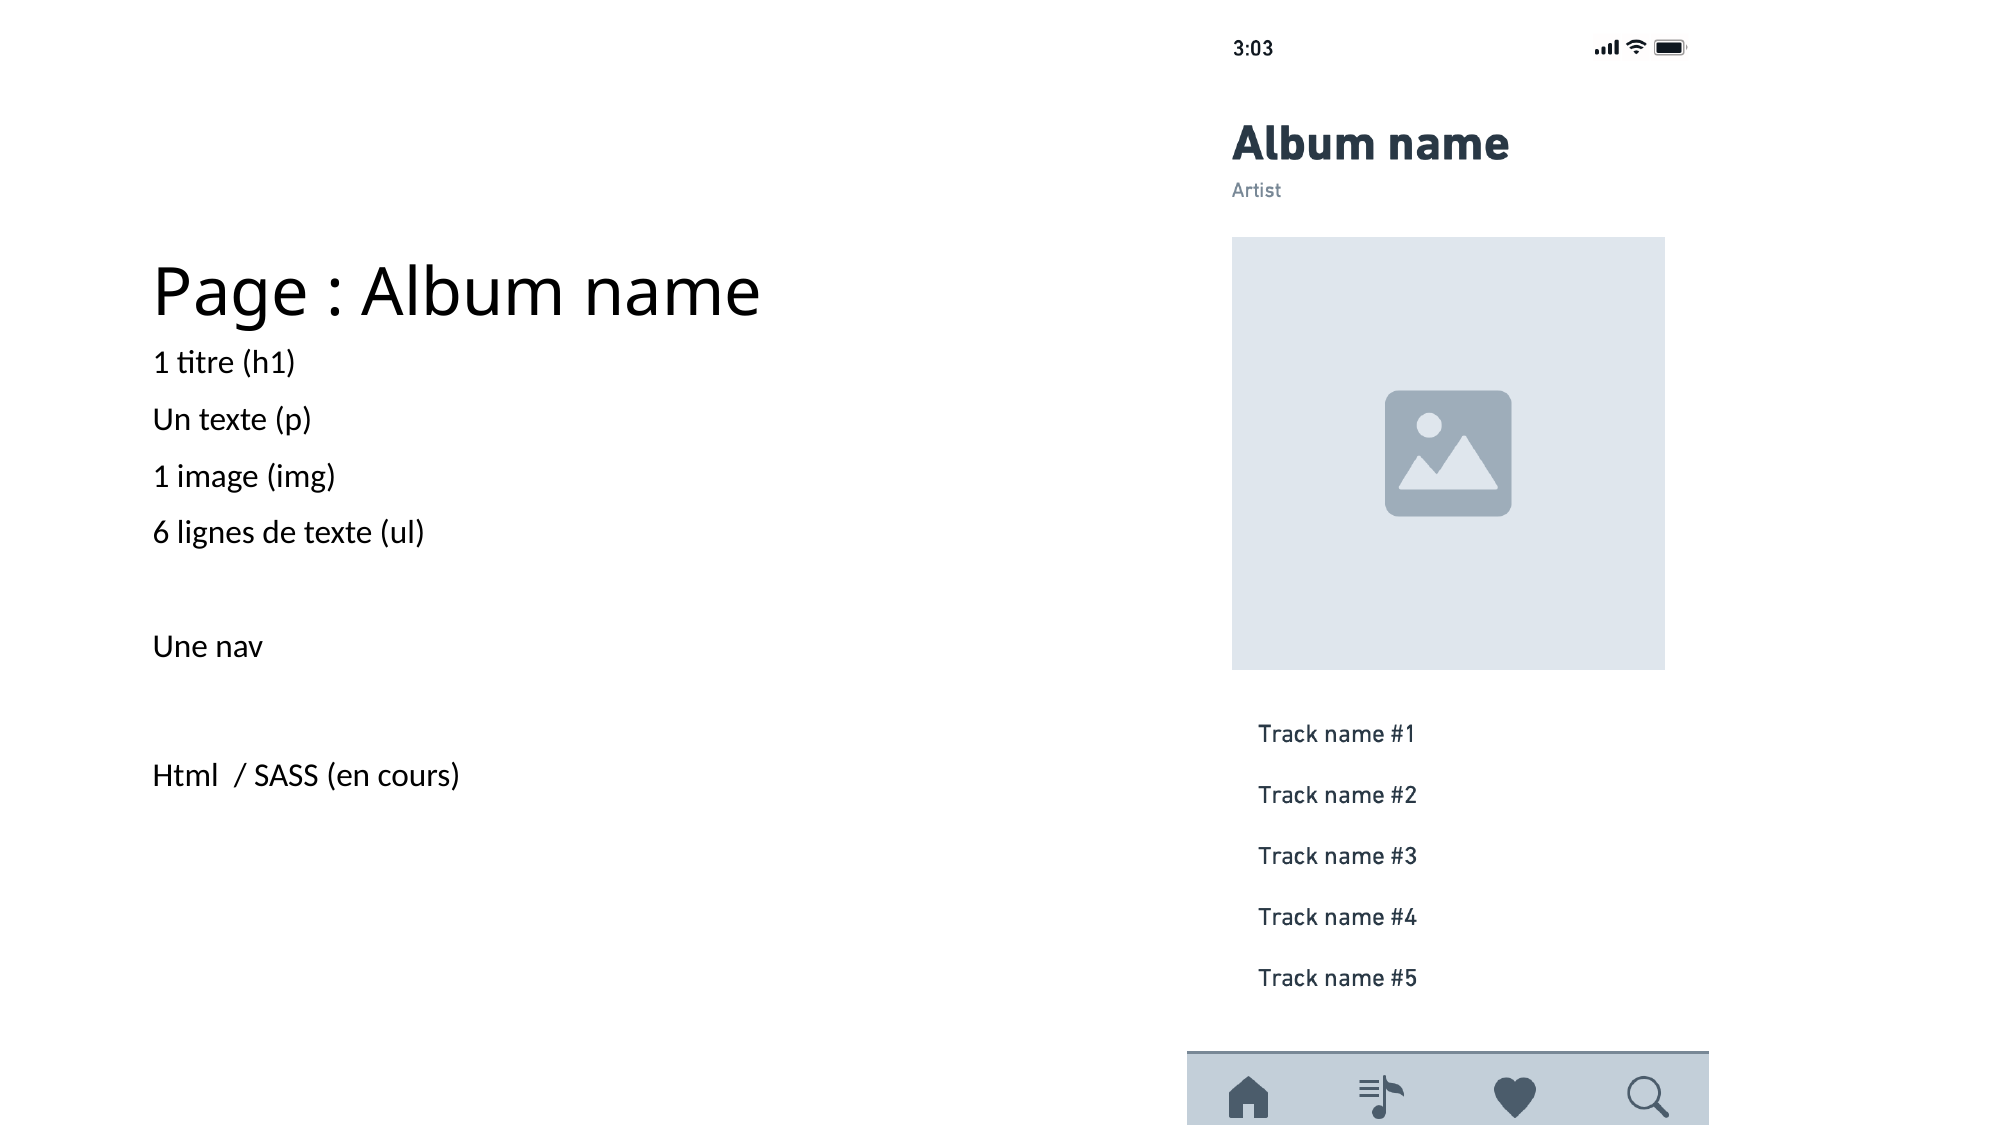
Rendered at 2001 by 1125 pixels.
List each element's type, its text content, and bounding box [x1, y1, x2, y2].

list 1 titre (h1) Un texte (p) 1 image (img) 6 lignes de texte (ul) Une nav [137, 337, 783, 681]
text_box Html / SASS (en cours) [137, 750, 783, 976]
title Page : Album name [137, 75, 783, 337]
picture [1187, 15, 1709, 1125]
